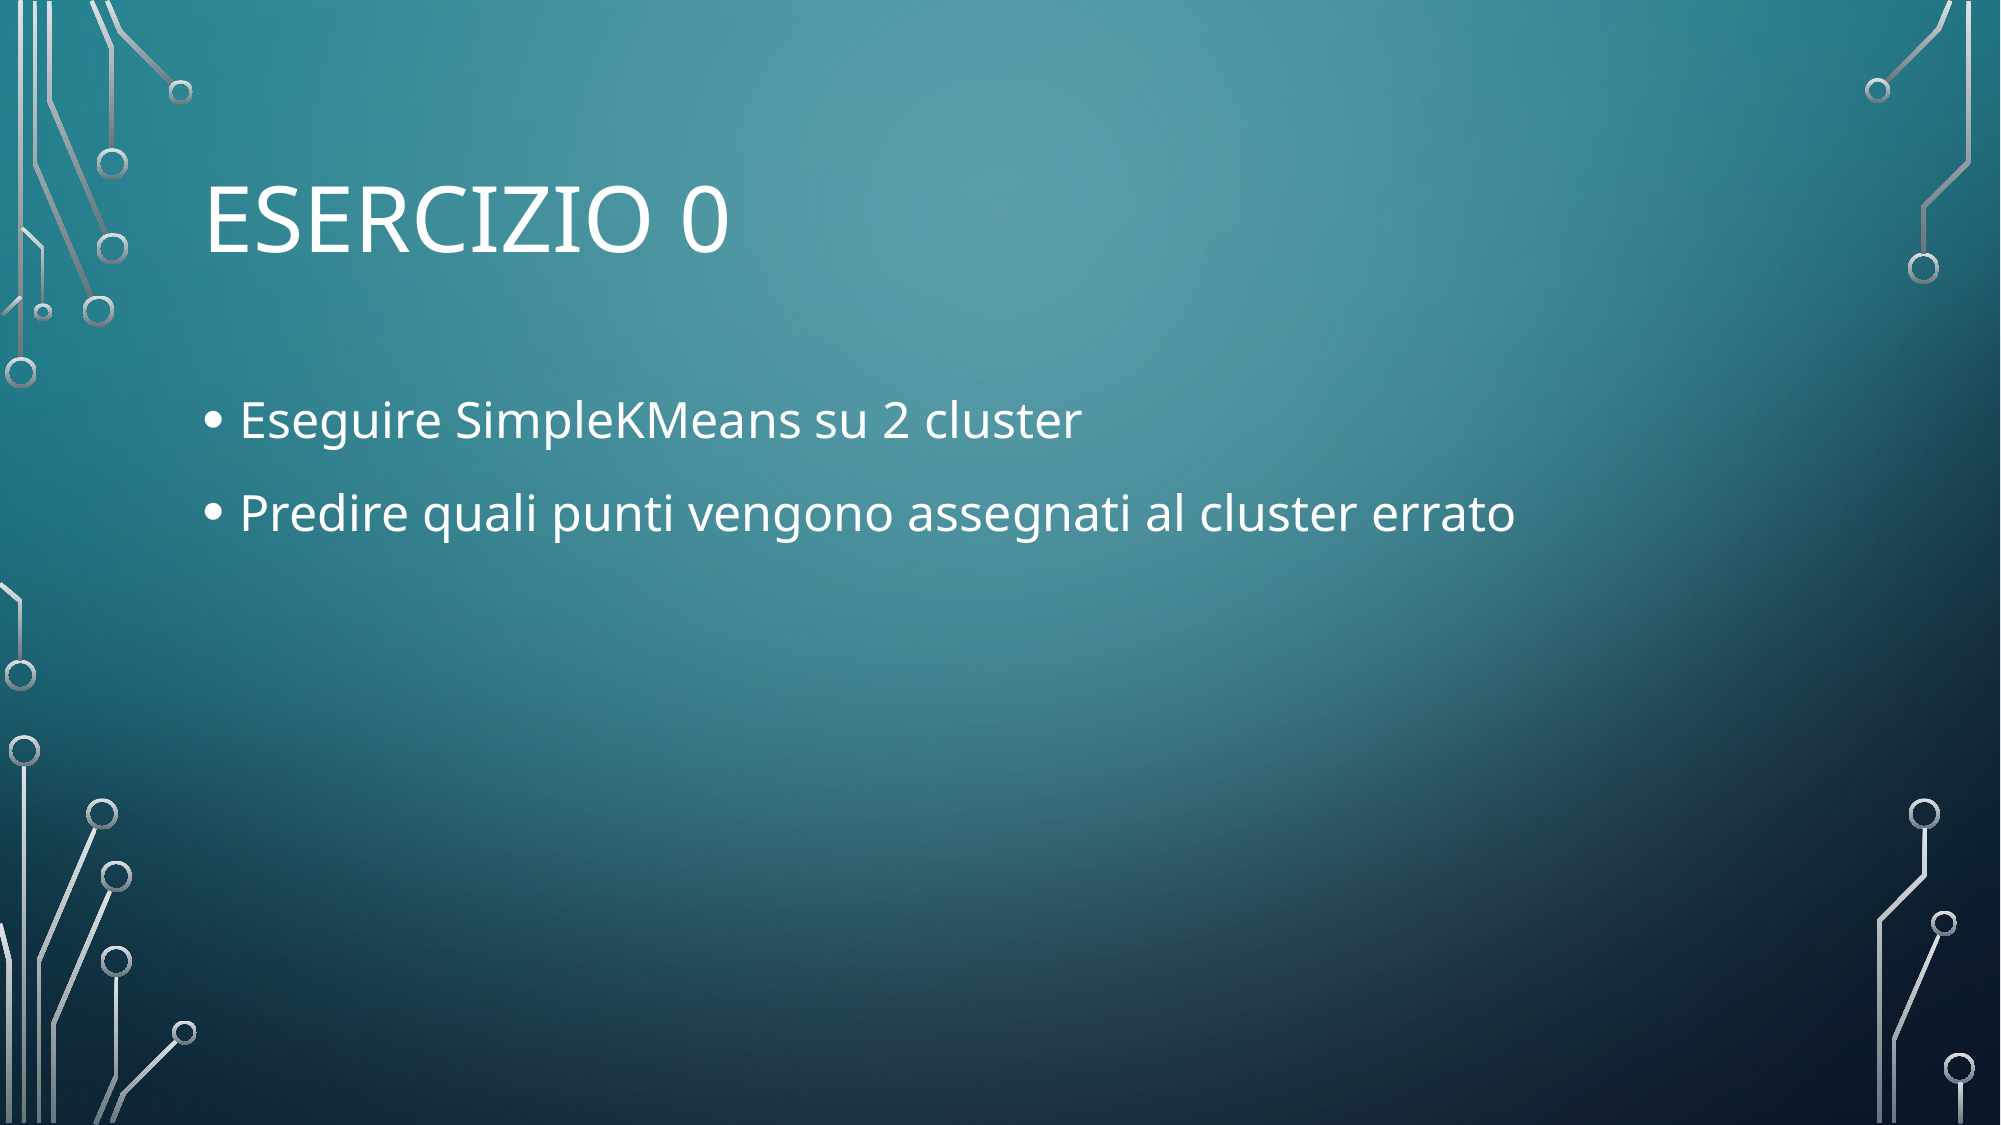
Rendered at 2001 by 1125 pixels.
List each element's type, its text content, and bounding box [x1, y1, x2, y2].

list Eseguire SimpleKMeans su 2 cluster Predire quali punti vengono assegnati al cluster errato [187, 369, 1813, 950]
title Esercizio 0 [187, 101, 1813, 344]
